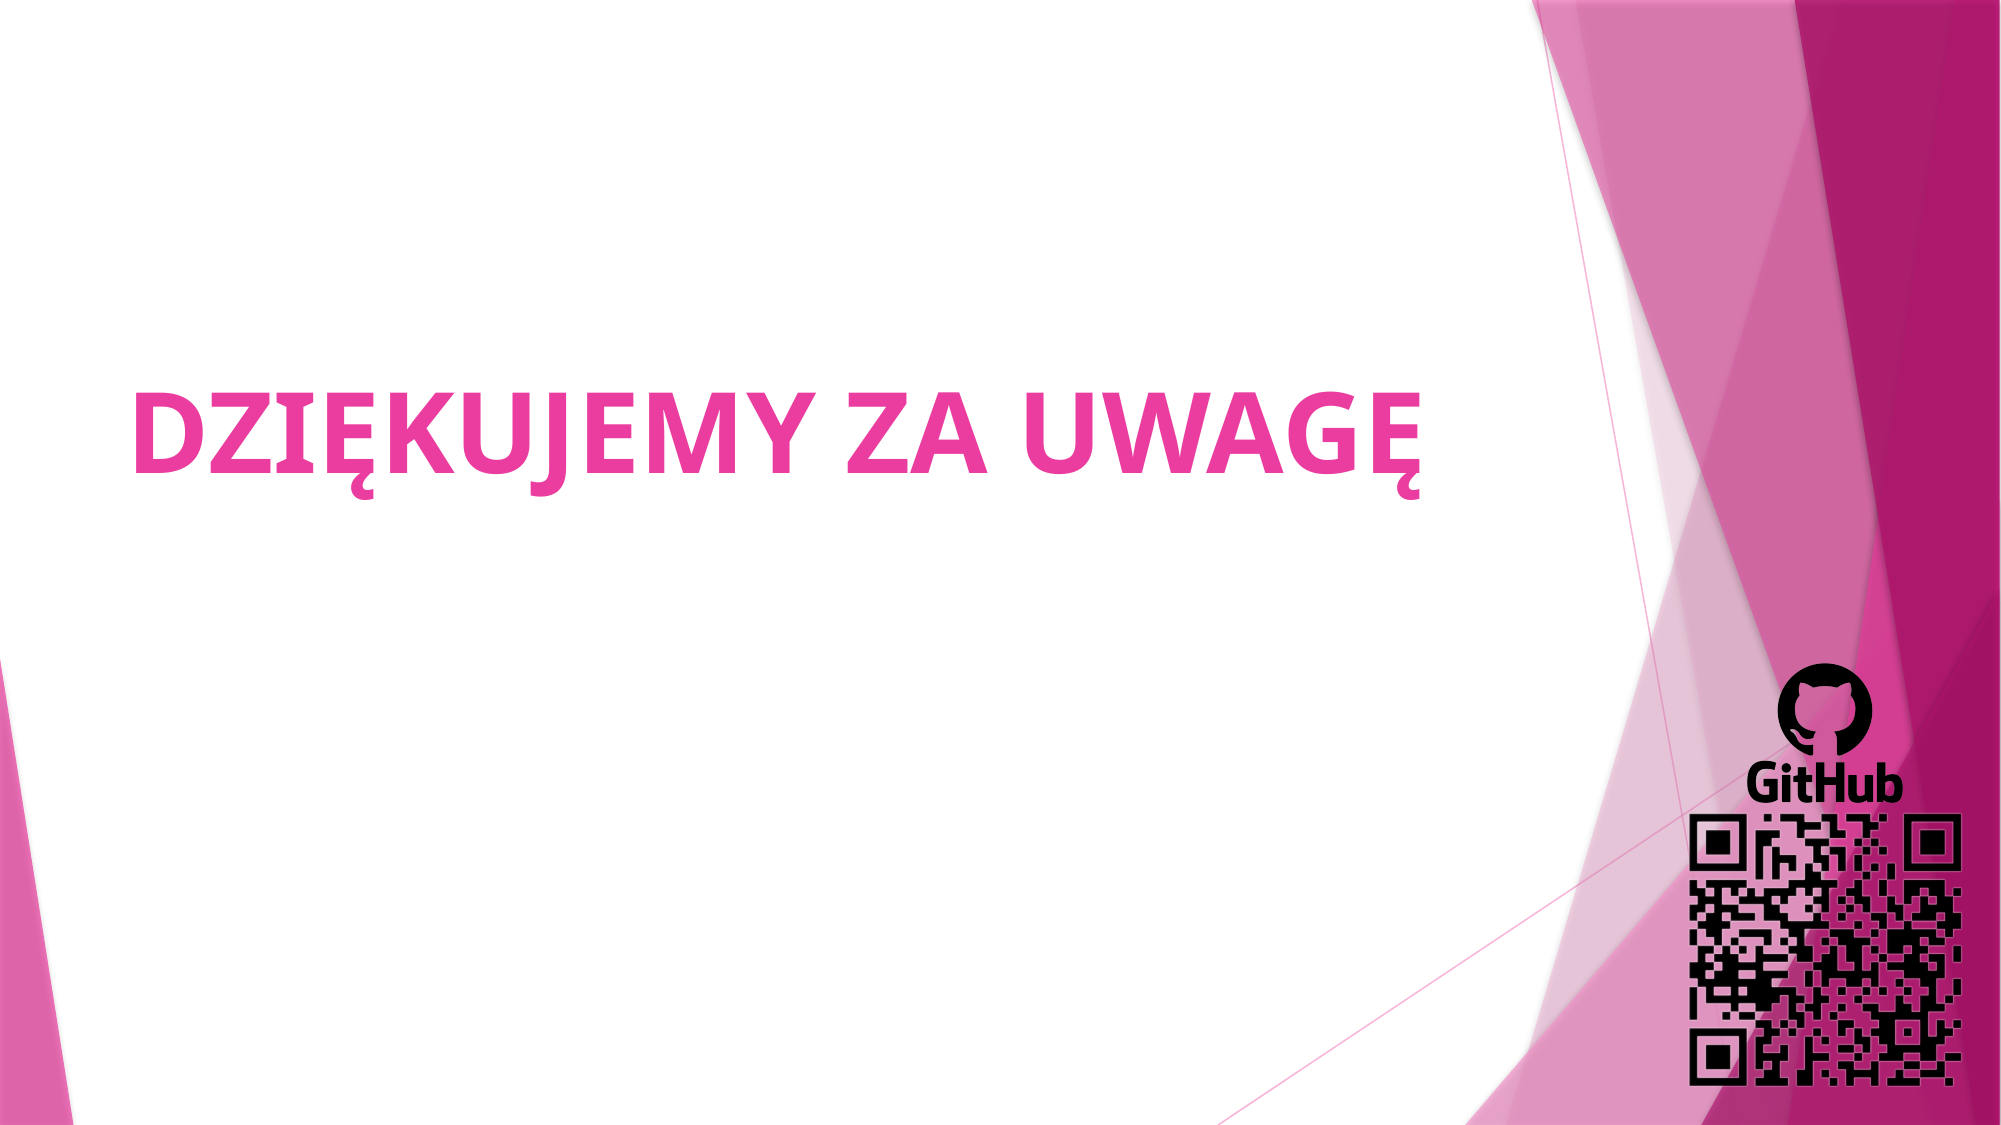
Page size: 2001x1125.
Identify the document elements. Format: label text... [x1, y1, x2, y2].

title DZIĘKUJEMY ZA UWAGĘ [111, 198, 1522, 659]
picture [1649, 661, 2000, 1125]
